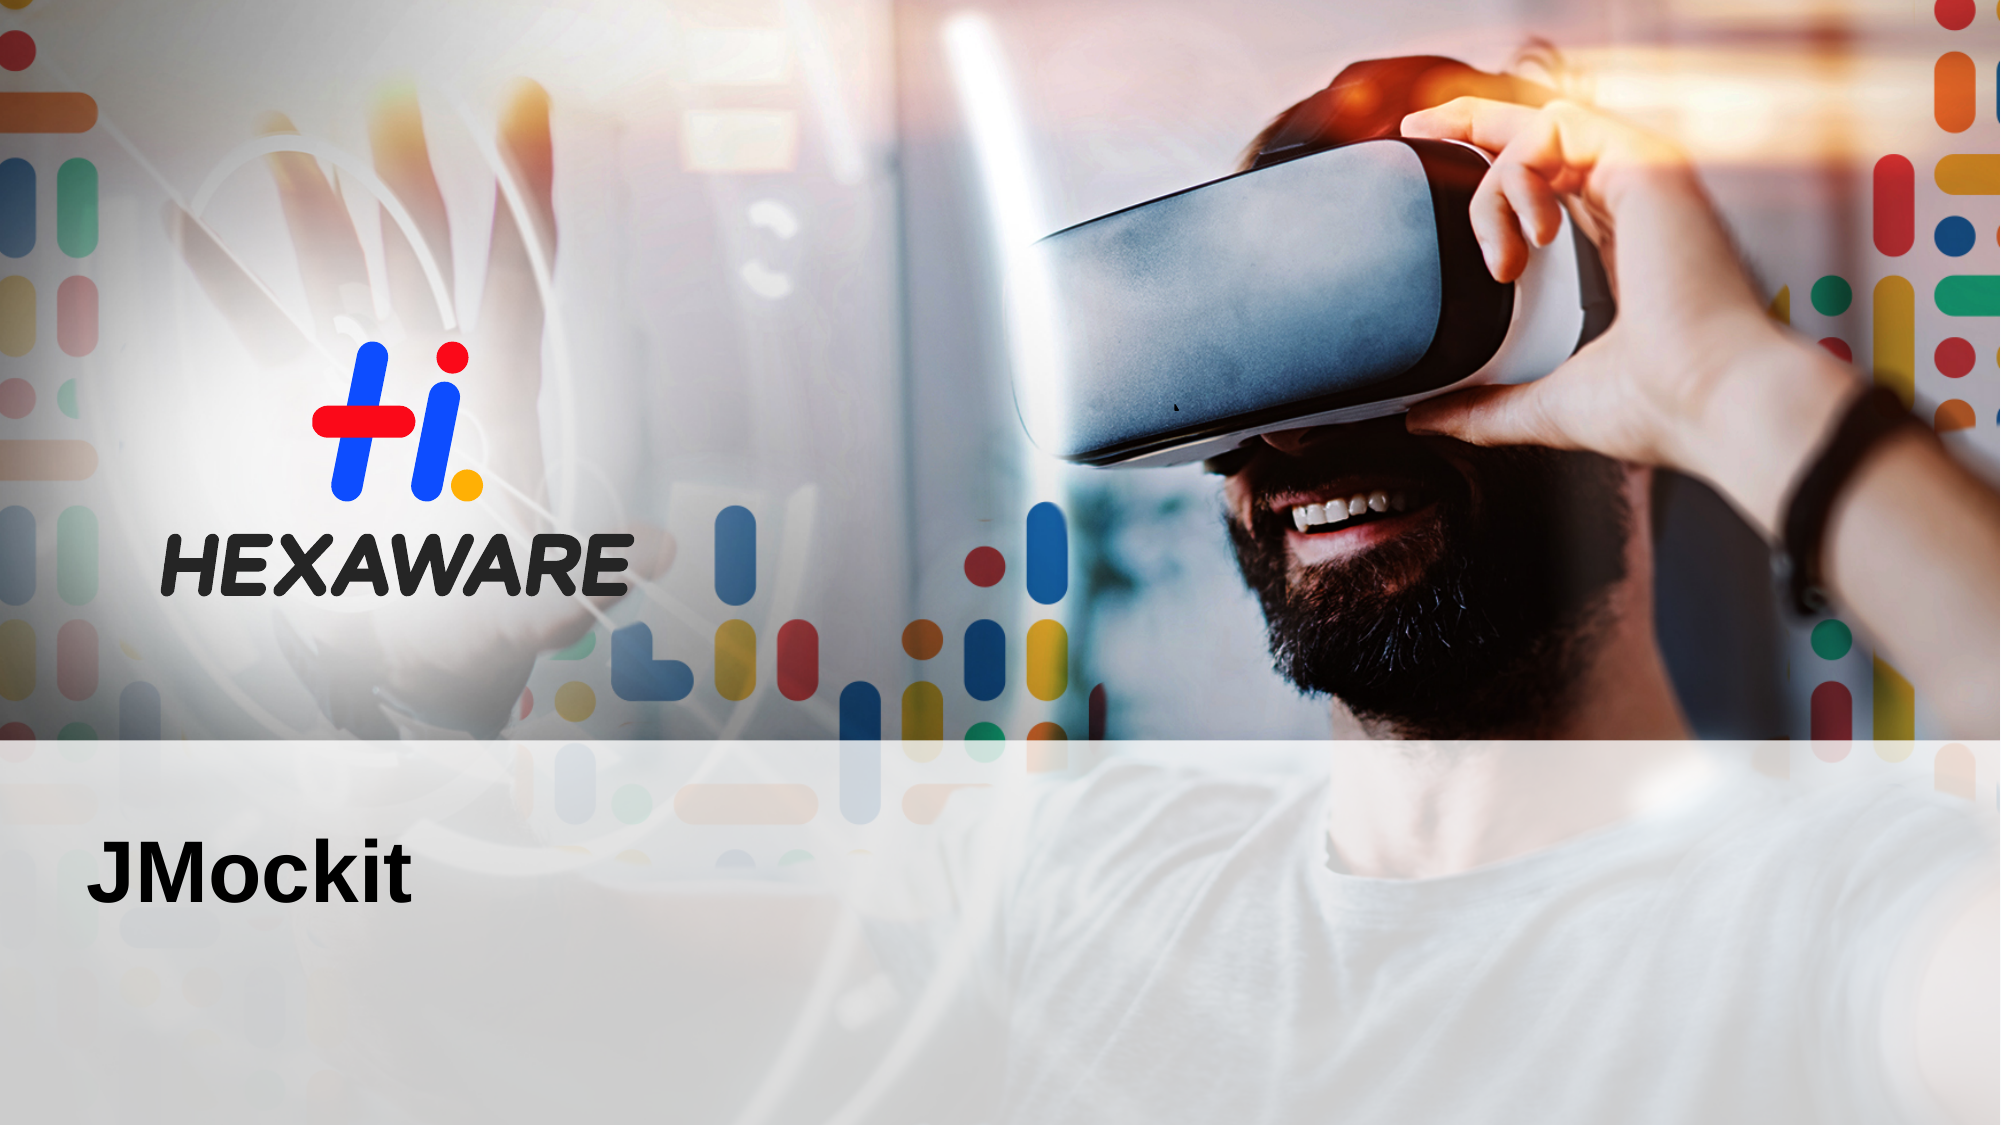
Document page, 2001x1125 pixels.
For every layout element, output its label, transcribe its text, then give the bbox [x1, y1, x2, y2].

title JMockit [75, 773, 1423, 962]
picture [0, 0, 2001, 1125]
